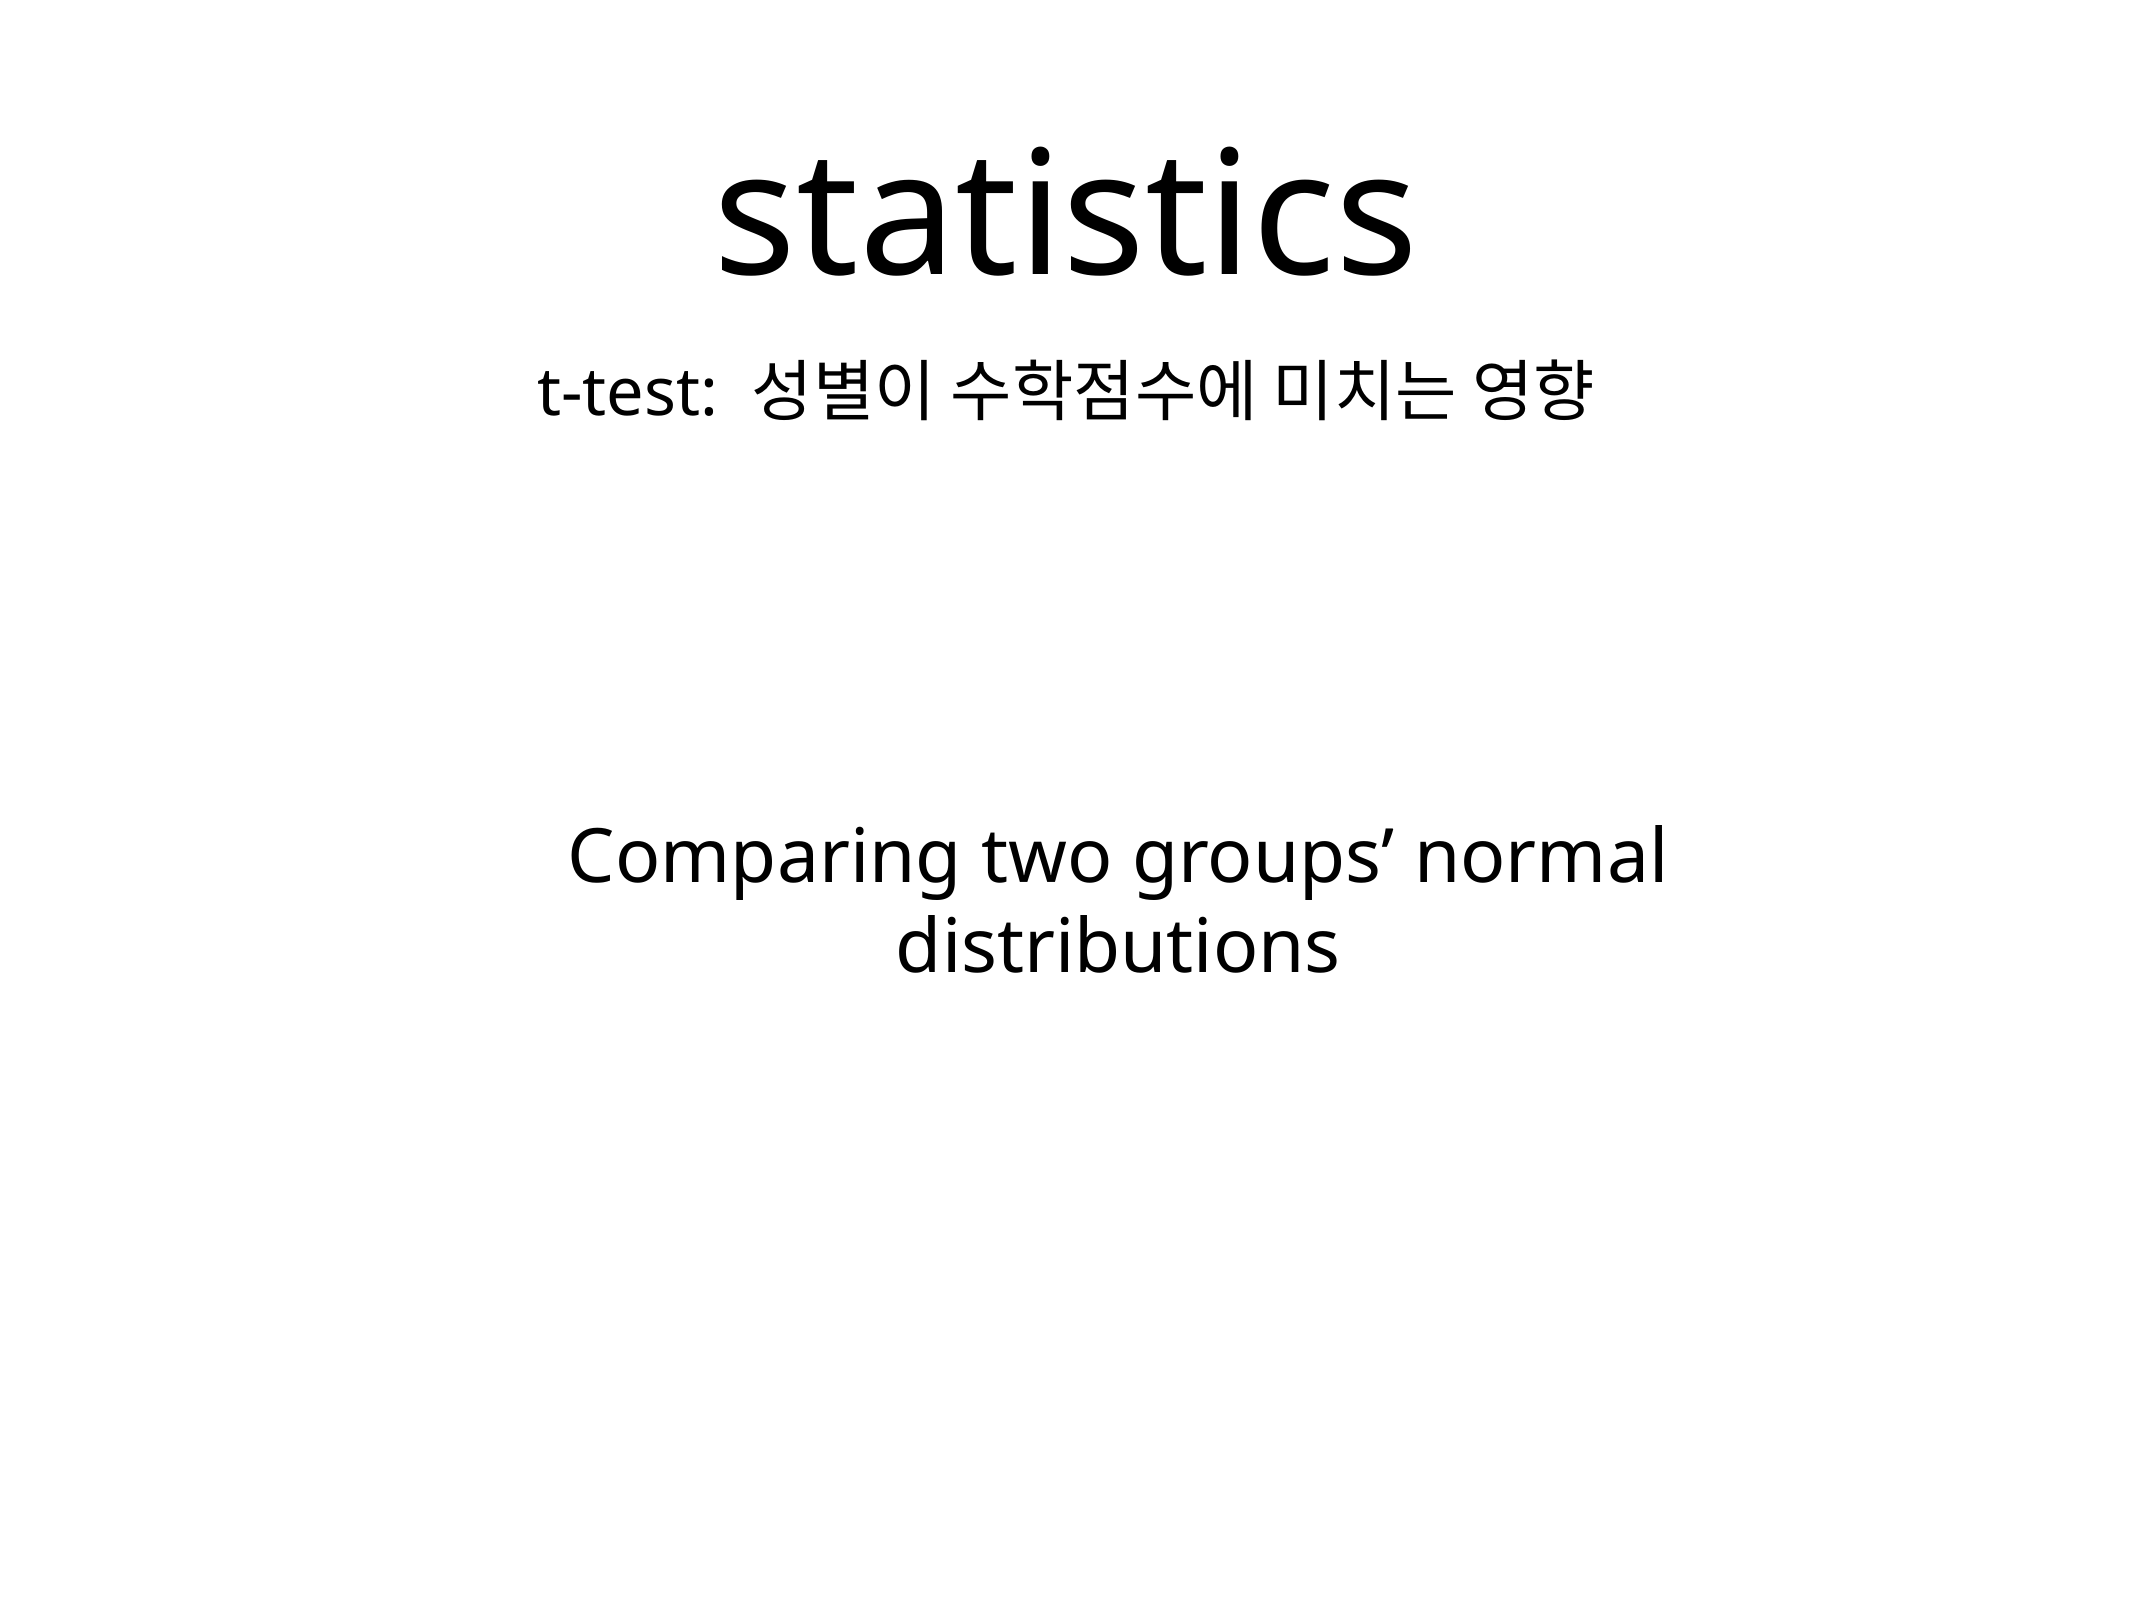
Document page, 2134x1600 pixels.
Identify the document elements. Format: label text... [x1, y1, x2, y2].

text_box statistics [705, 93, 1428, 318]
list t-test: 성별이 수학점수에 미치는 영향 [155, 301, 1978, 476]
text_box Comparing two groups’ normal distributions [323, 799, 1914, 995]
